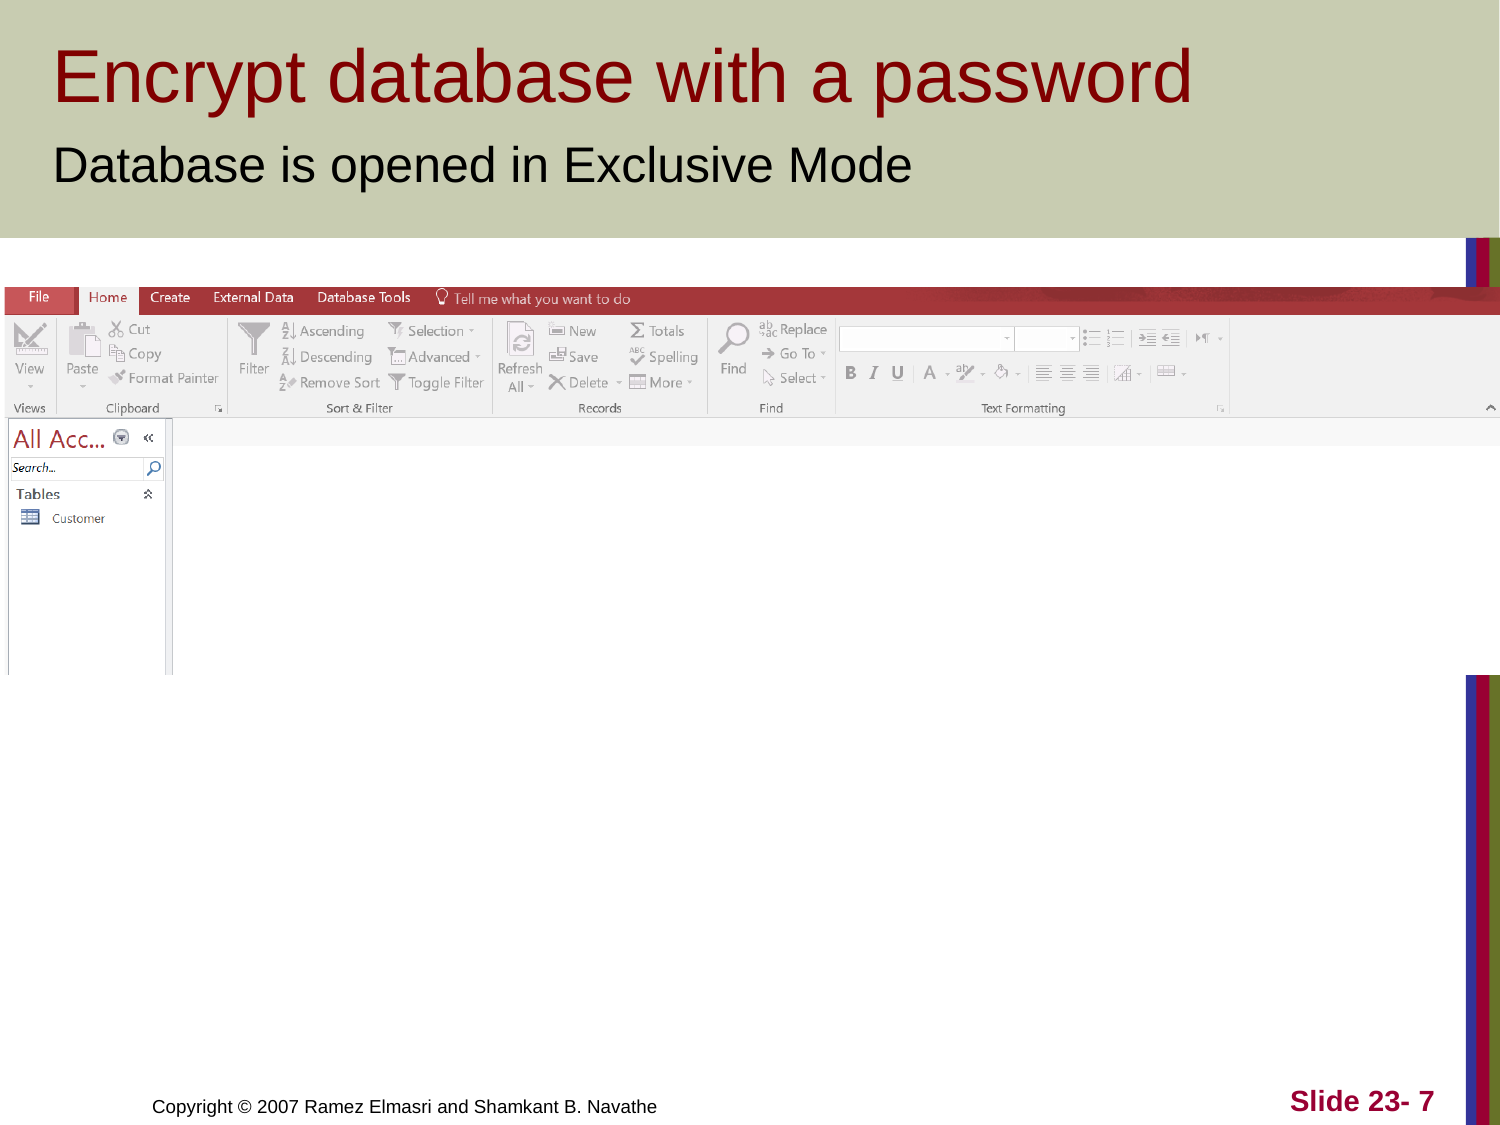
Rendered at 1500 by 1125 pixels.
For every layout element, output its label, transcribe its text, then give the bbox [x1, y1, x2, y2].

picture [4, 287, 1500, 675]
slide_number Slide 23- 7 [1137, 1050, 1450, 1125]
title Database is opened in Exclusive Mode [37, 12, 1400, 200]
text_box Encrypt database with a password [37, 0, 1317, 125]
